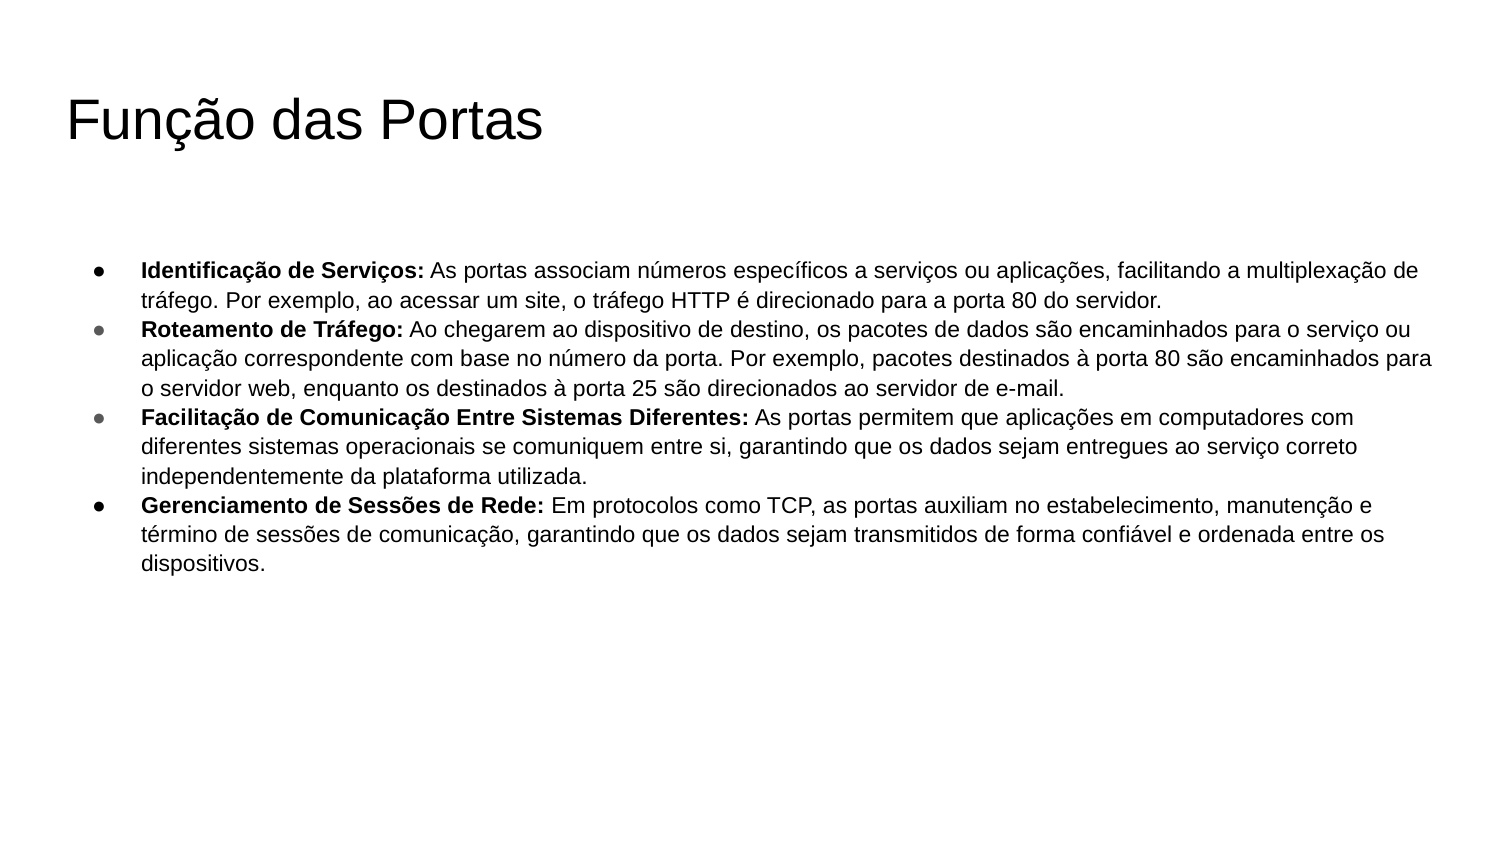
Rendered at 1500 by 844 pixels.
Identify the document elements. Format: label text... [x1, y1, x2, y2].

title Função das Portas [51, 72, 1449, 167]
list Identificação de Serviços: As portas associam números específicos a serviços ou aplicações, facilitando a multiplexação de tráfego. Por exemplo, ao acessar um site, o tráfego HTTP é direcionado para a porta 80 do servidor. Roteamento de Tráfego: Ao chegarem ao dispositivo de destino, os pacotes de dados são encaminhados para o serviço ou aplicação correspondente com base no número da porta. Por exemplo, pacotes destinados à porta 80 são encaminhados para o servidor web, enquanto os destinados à porta 25 são direcionados ao servidor de e-mail. Facilitação de Comunicação Entre Sistemas Diferentes: As portas permitem que aplicações em computadores com diferentes sistemas operacionais se comuniquem entre si, garantindo que os dados sejam entregues ao serviço correto independentemente da plataforma utilizada. Gerenciamento de Sessões de Rede: Em protocolos como TCP, as portas auxiliam no estabelecimento, manutenção e término de sessões de comunicação, garantindo que os dados sejam transmitidos de forma confiável e ordenada entre os dispositivos. [51, 189, 1449, 750]
